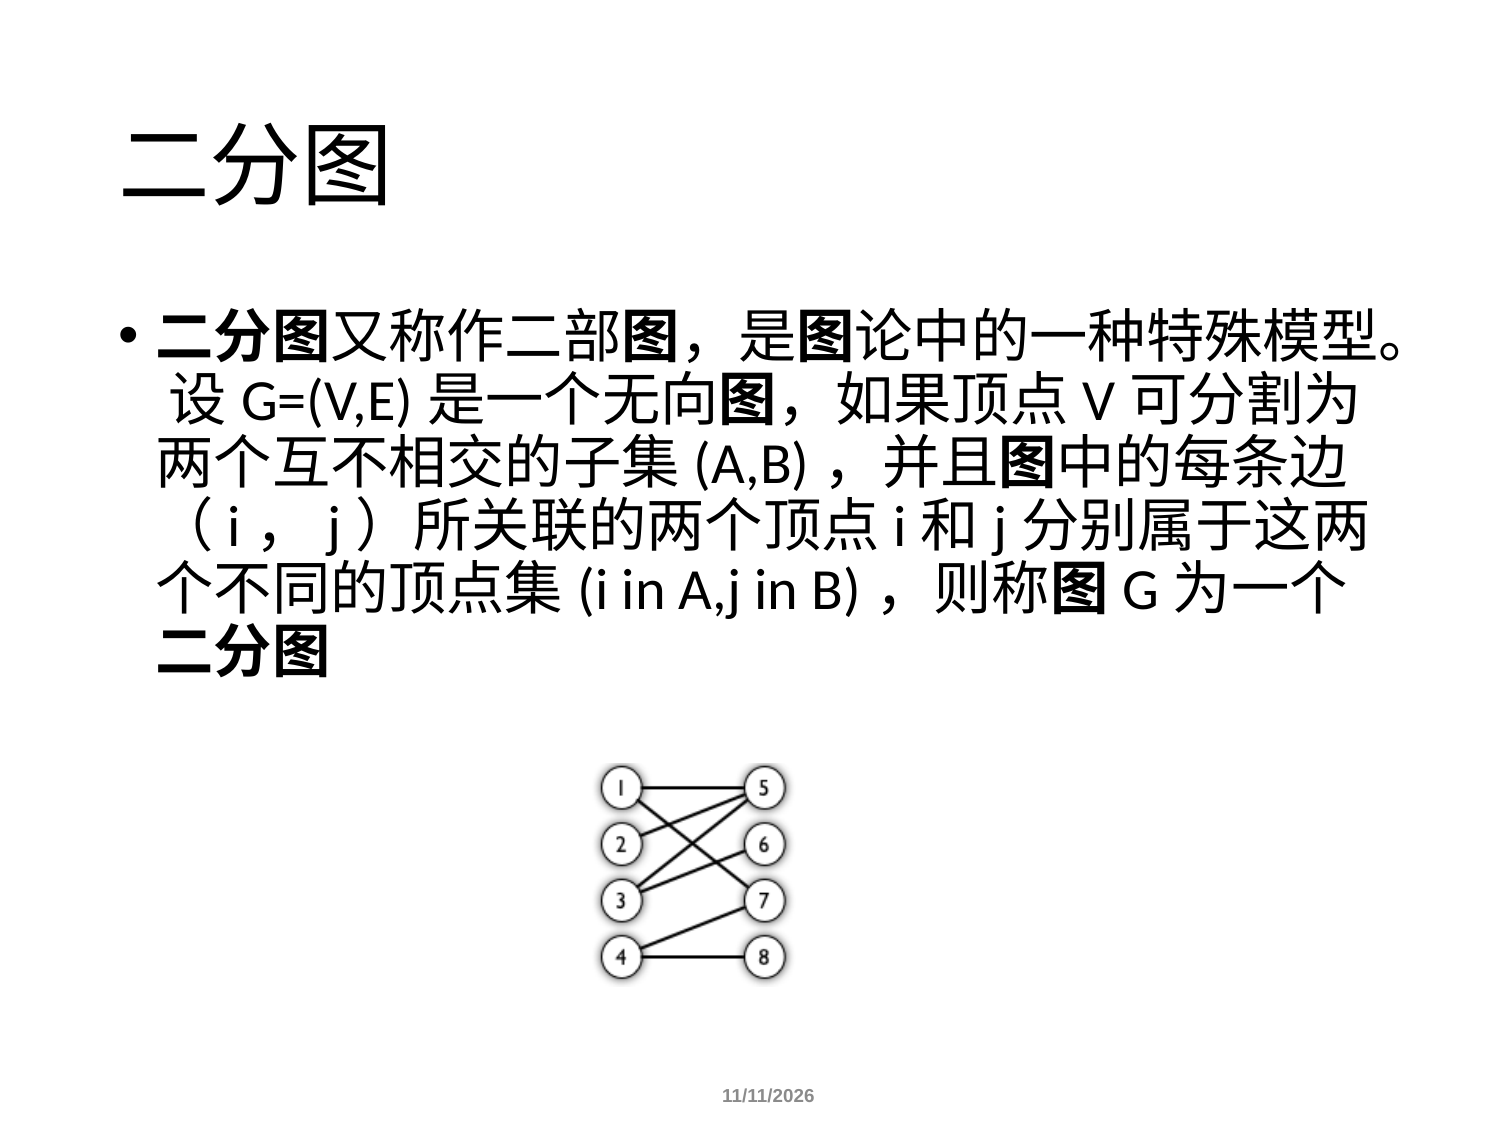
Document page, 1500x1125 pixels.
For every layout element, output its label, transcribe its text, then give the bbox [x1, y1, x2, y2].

title 二分图 [103, 59, 1397, 278]
picture [587, 763, 799, 987]
footer [496, 1042, 1004, 1103]
list 二分图又称作二部图，是图论中的一种特殊模型。 设G=(V,E)是一个无向图，如果顶点V可分割为两个互不相交的子集(A,B)，并且图中的每条边（i，j）所关联的两个顶点i和j分别属于这两个不同的顶点集(i in A,j in B)，则称图G为一个二分图 [103, 299, 1397, 1014]
